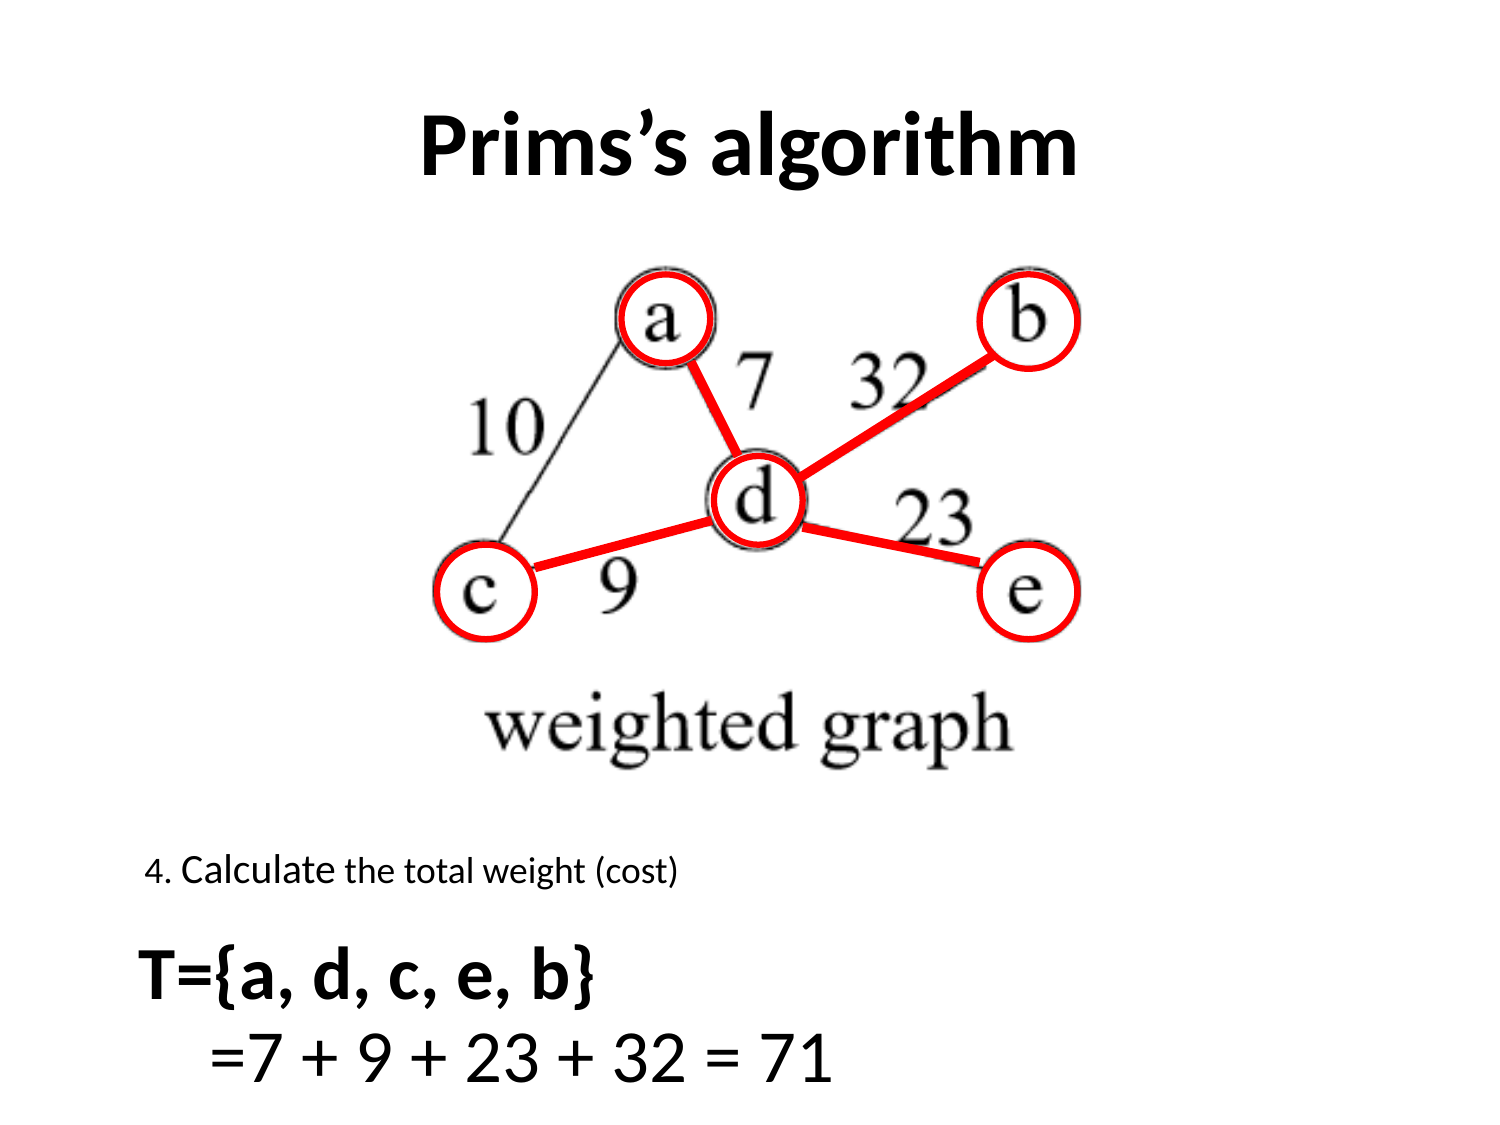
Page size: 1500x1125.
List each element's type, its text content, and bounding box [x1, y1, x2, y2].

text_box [802, 526, 980, 563]
text_box =7 + 9 + 23 + 32 = 71 [194, 999, 857, 1106]
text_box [690, 361, 739, 457]
text_box T={a, d, c, e, b} [123, 916, 1038, 1023]
text_box 4. Calculate the total weight (cost) [129, 772, 980, 961]
picture [411, 243, 1105, 788]
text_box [534, 520, 713, 568]
title Prims’s algorithm [75, 45, 1425, 233]
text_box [796, 354, 995, 481]
